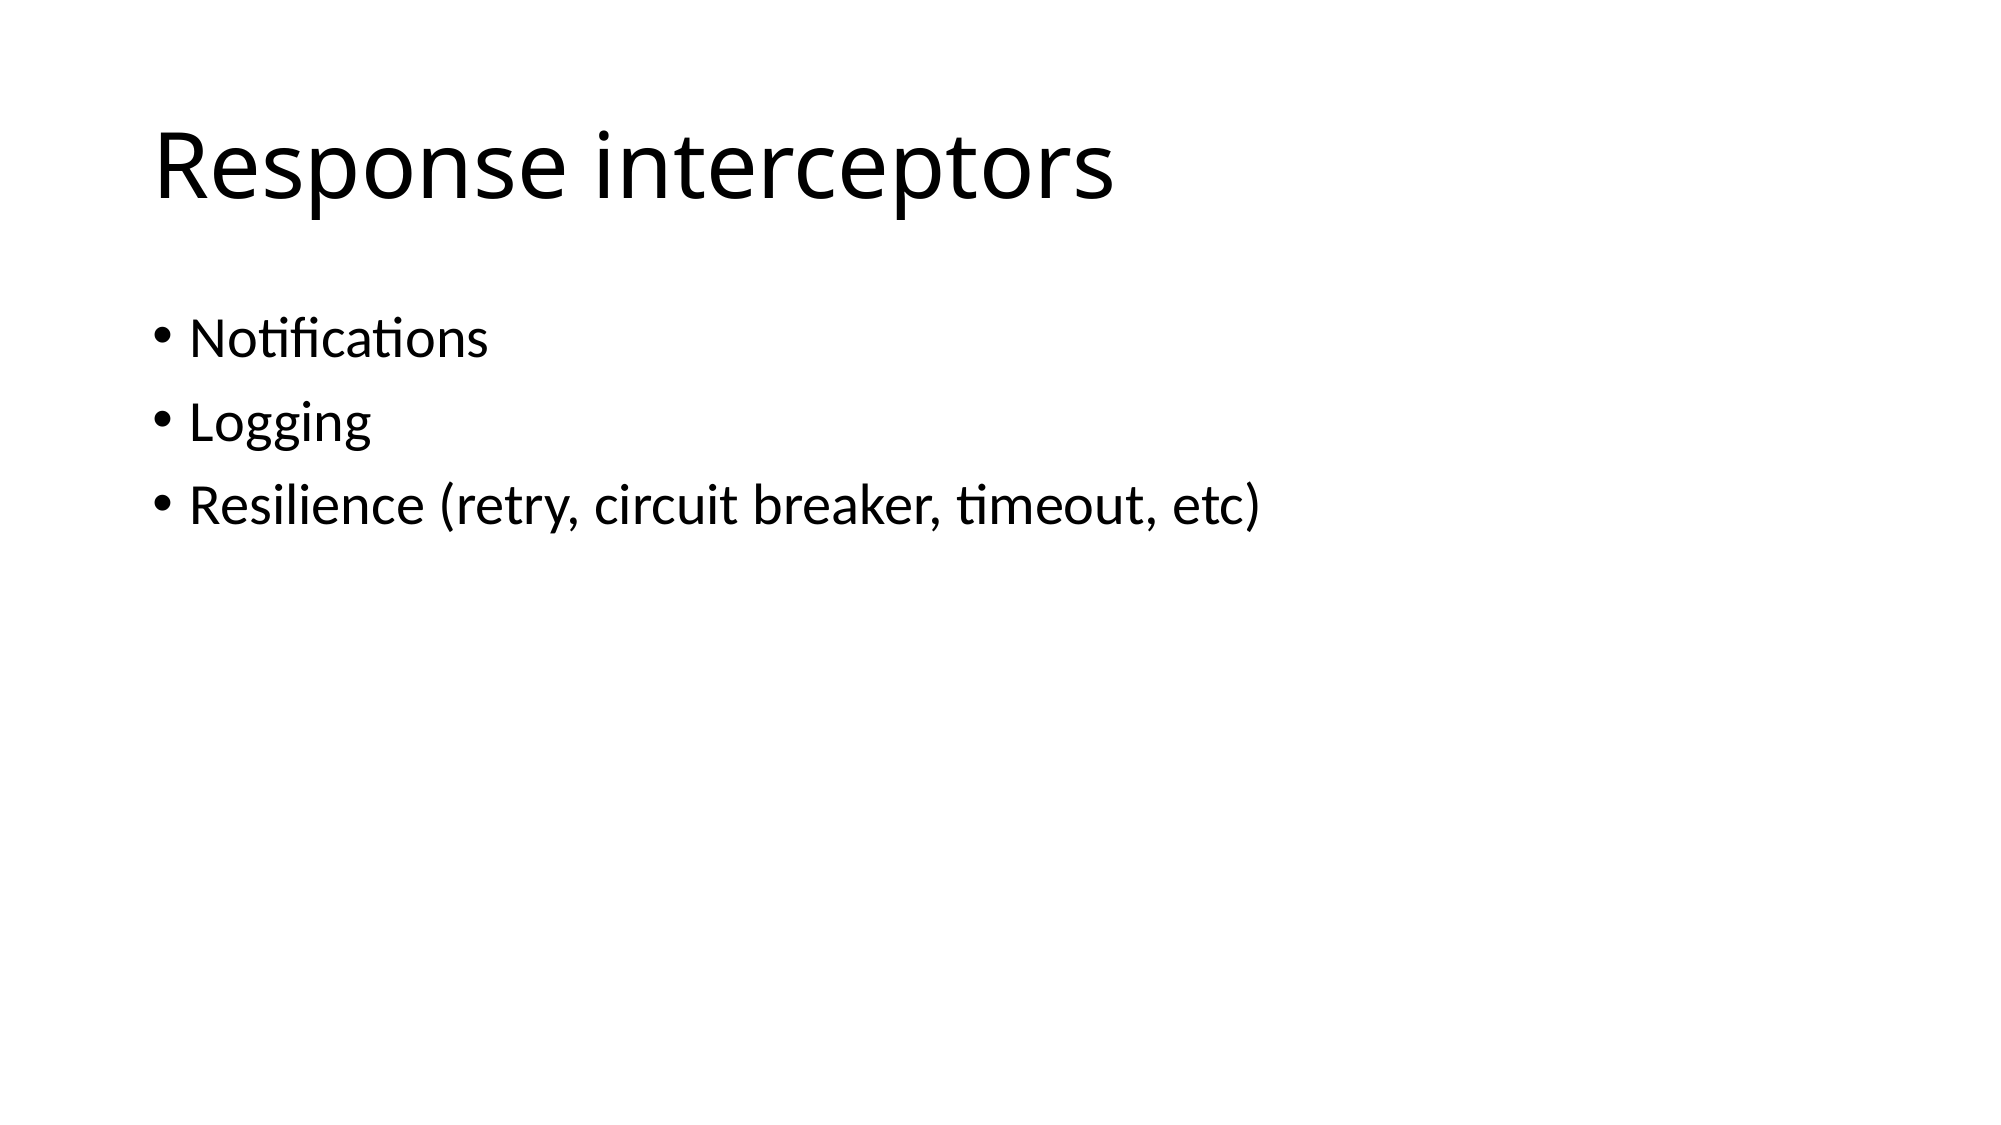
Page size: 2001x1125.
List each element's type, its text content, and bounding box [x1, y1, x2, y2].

list Notifications Logging Resilience (retry, circuit breaker, timeout, etc) [137, 299, 1863, 1014]
title Response interceptors [137, 59, 1863, 278]
